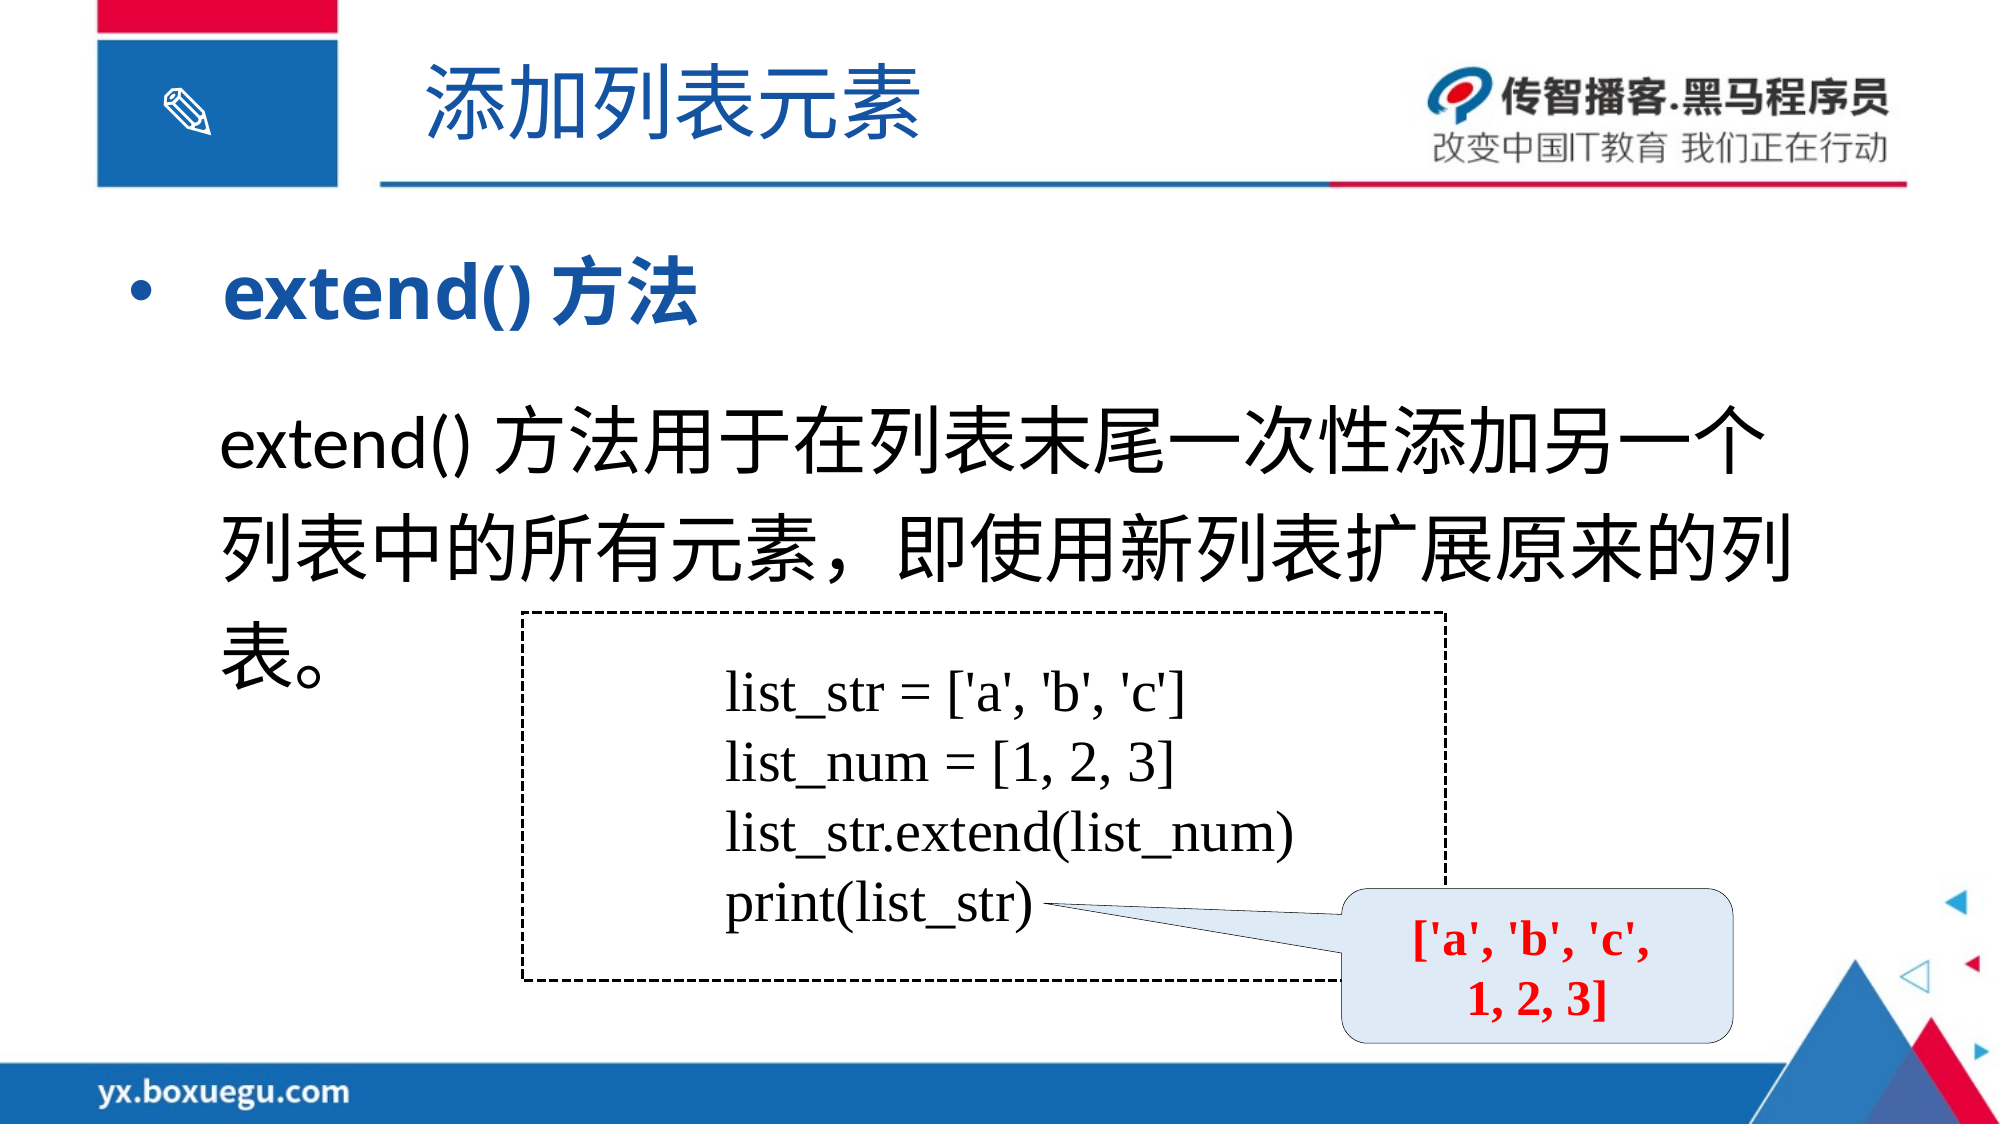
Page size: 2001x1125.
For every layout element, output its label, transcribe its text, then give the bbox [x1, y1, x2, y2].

text_box extend()方法 [113, 237, 1313, 342]
text_box list_str = ['a', 'b', 'c'] list_num = [1, 2, 3] list_str.extend(list_num) print(list_str) [710, 645, 1412, 940]
text_box 添加列表元素 [409, 43, 1292, 158]
text_box extend()方法用于在列表末尾一次性添加另一个列表中的所有元素，即使用新列表扩展原来的列表。 [204, 367, 1855, 707]
text_box [522, 612, 1446, 981]
text_box ['a', 'b', 'c', 1, 2, 3] [1043, 887, 1735, 1045]
picture [0, 0, 2000, 1124]
